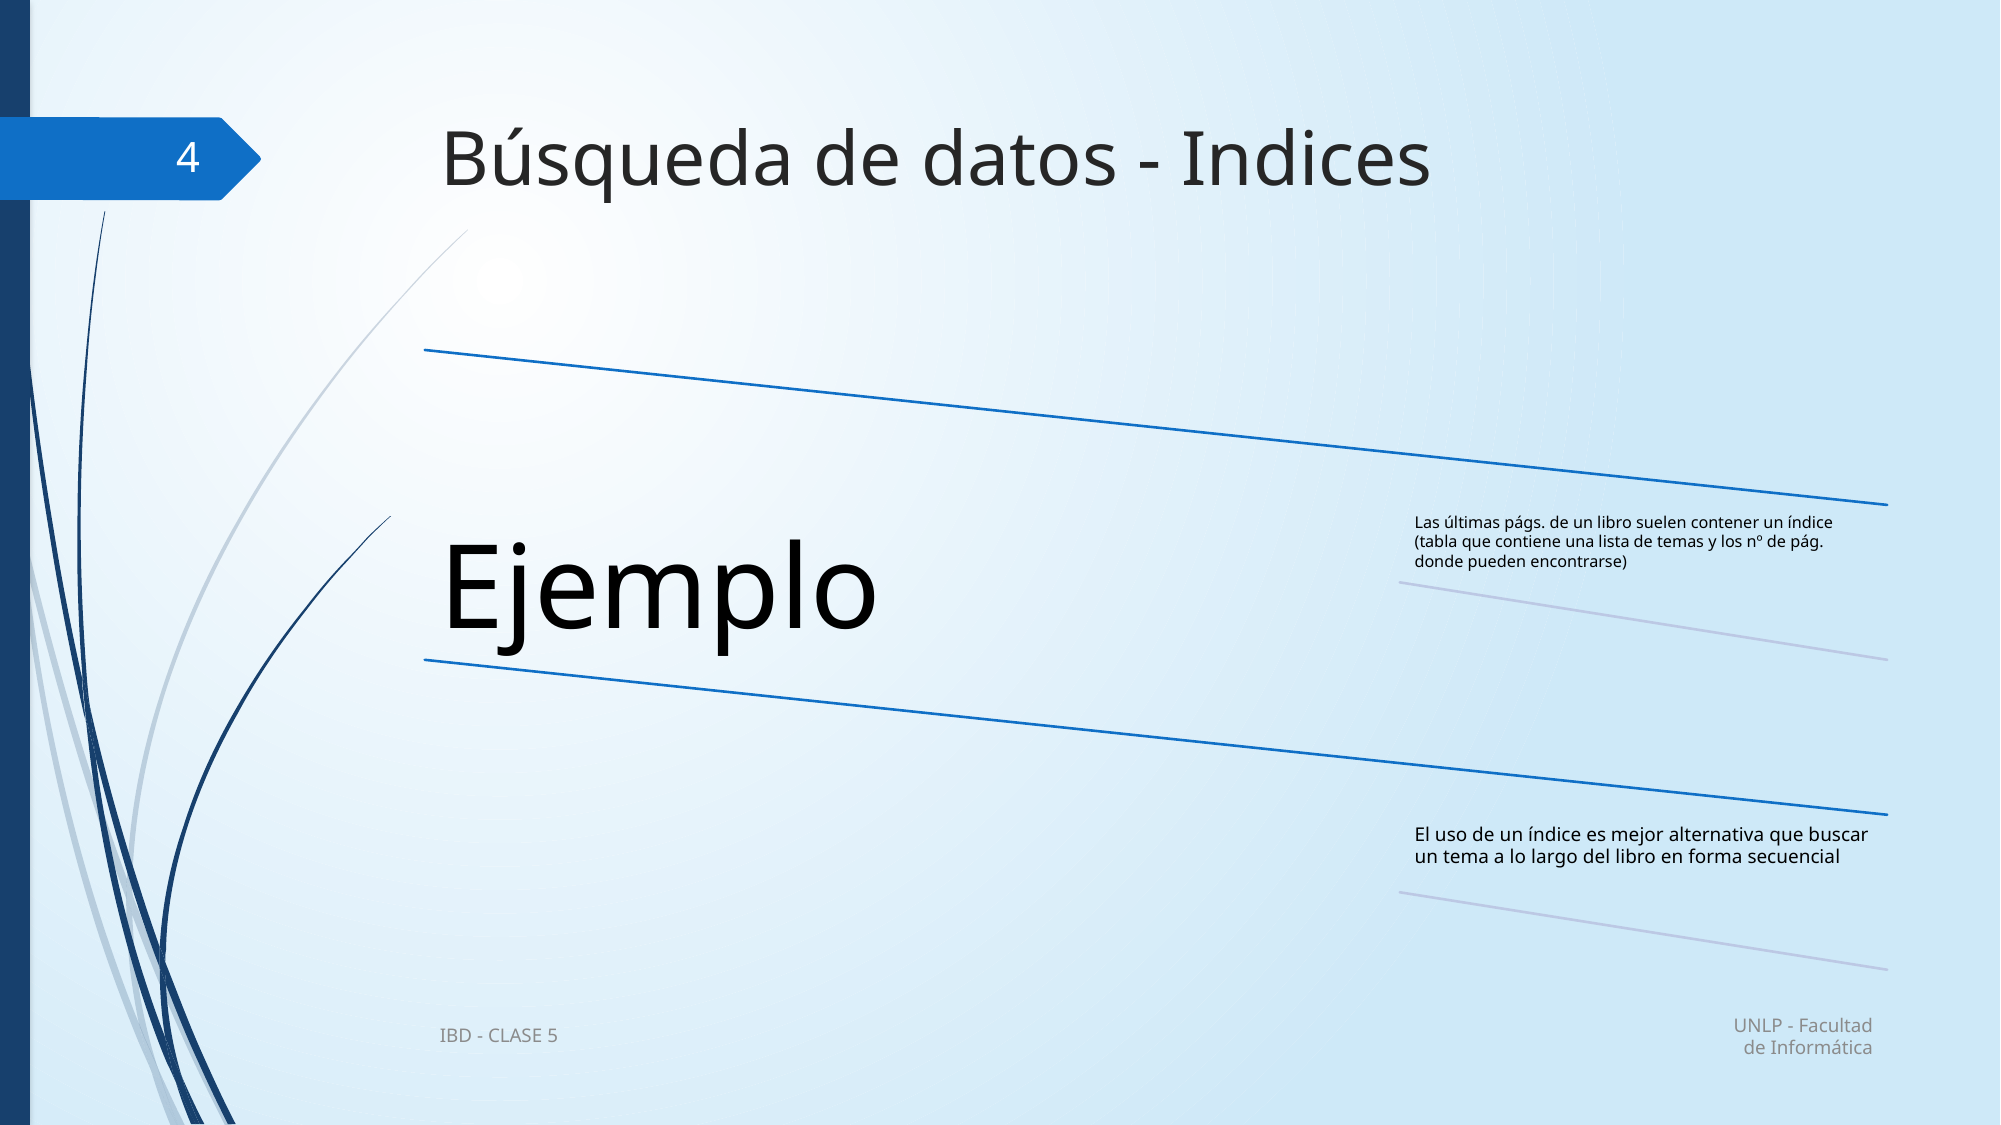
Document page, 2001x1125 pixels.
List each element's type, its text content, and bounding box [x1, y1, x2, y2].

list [424, 349, 1888, 971]
slide_number 4 [87, 129, 216, 190]
title Búsqueda de datos - Indices [425, 102, 1888, 313]
footer IBD - CLASE 5 [424, 1006, 1675, 1067]
slide_number UNLP - Facultad de Informática [1699, 1005, 1888, 1067]
